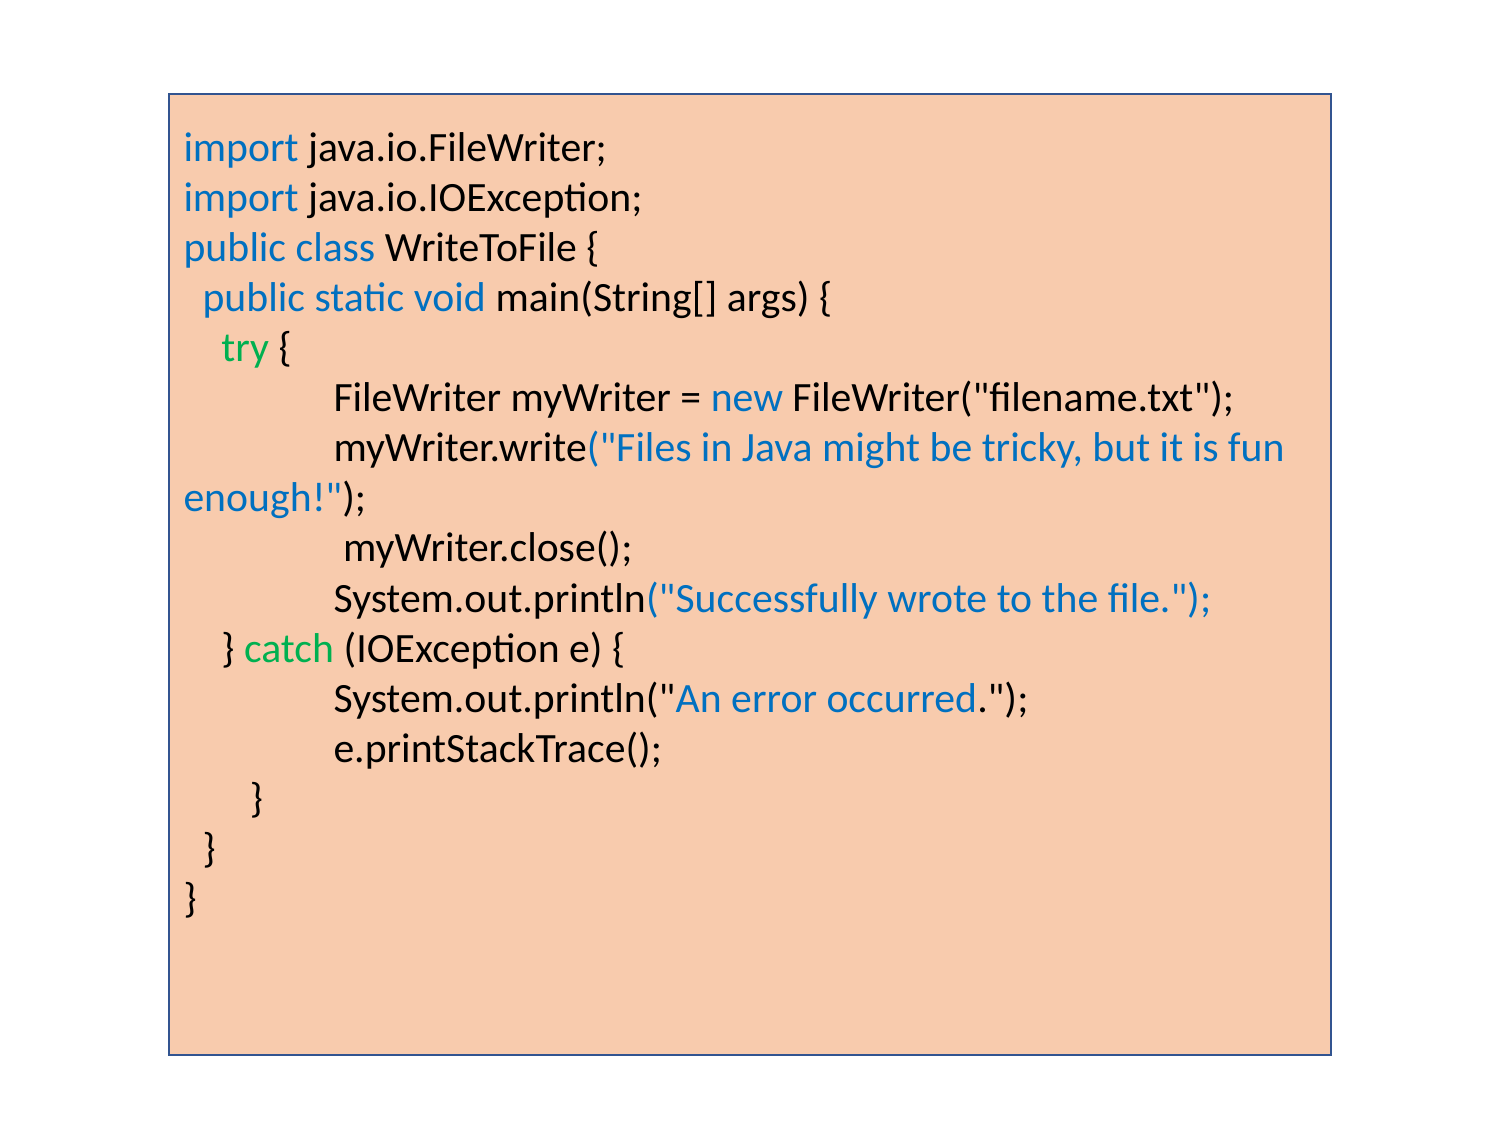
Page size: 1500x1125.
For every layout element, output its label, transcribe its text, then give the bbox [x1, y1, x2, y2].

text_box import java.io.FileWriter; import java.io.IOException; public class WriteToFile { public static void main(String[] args) { try { FileWriter myWriter = new FileWriter("filename.txt"); myWriter.write("Files in Java might be tricky, but it is fun enough!"); myWriter.close(); System.out.println("Successfully wrote to the file."); } catch (IOException e) { System.out.println("An error occurred."); e.printStackTrace(); } } } [168, 112, 1332, 928]
text_box [168, 928, 1332, 1056]
text_box [168, 93, 1332, 112]
